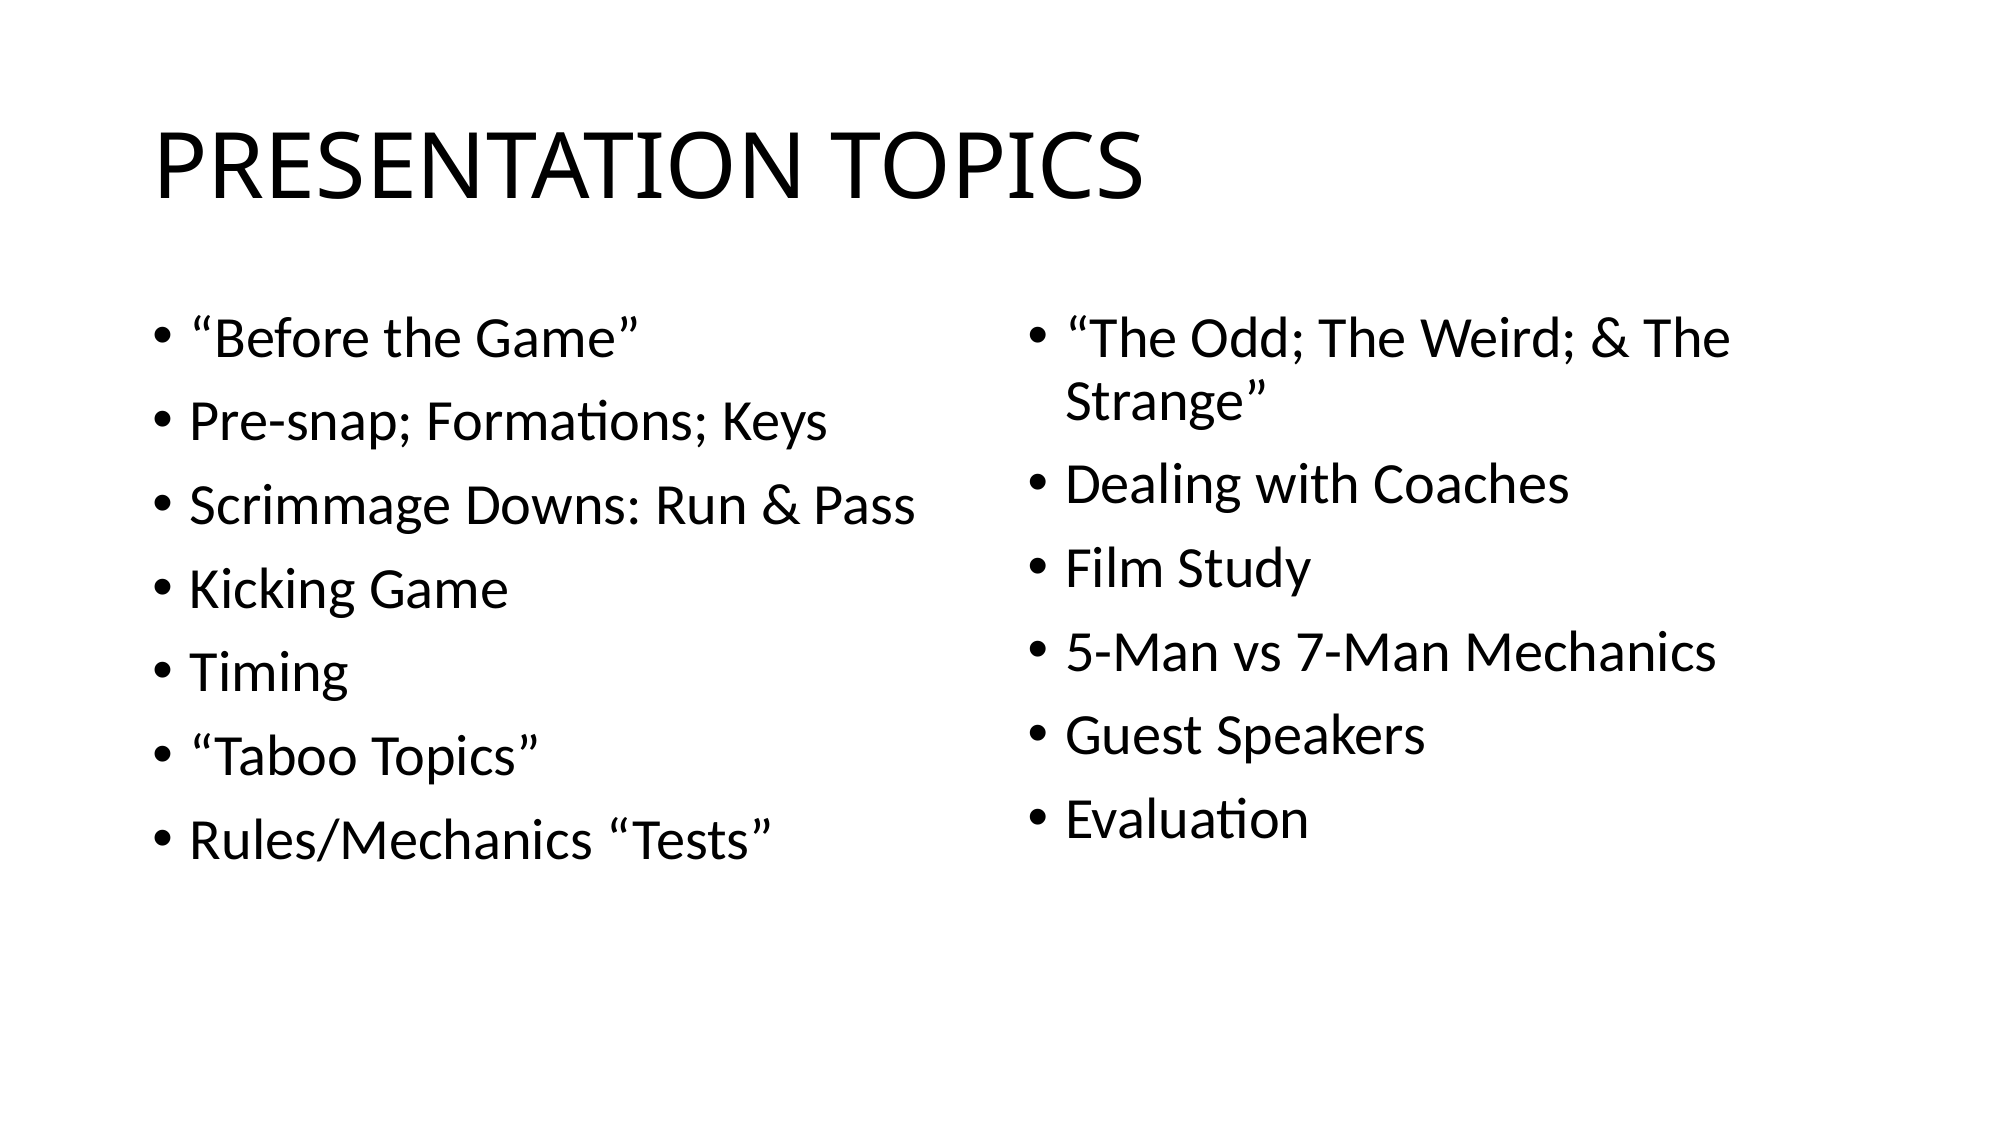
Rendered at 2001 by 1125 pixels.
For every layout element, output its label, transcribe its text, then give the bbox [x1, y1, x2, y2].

list “The Odd; The Weird; & The Strange” Dealing with Coaches Film Study 5-Man vs 7-Man Mechanics Guest Speakers Evaluation [1012, 299, 1863, 1014]
list “Before the Game” Pre-snap; Formations; Keys Scrimmage Downs: Run & Pass Kicking Game Timing “Taboo Topics” Rules/Mechanics “Tests” [137, 299, 988, 1014]
title Presentation Topics [137, 59, 1863, 278]
